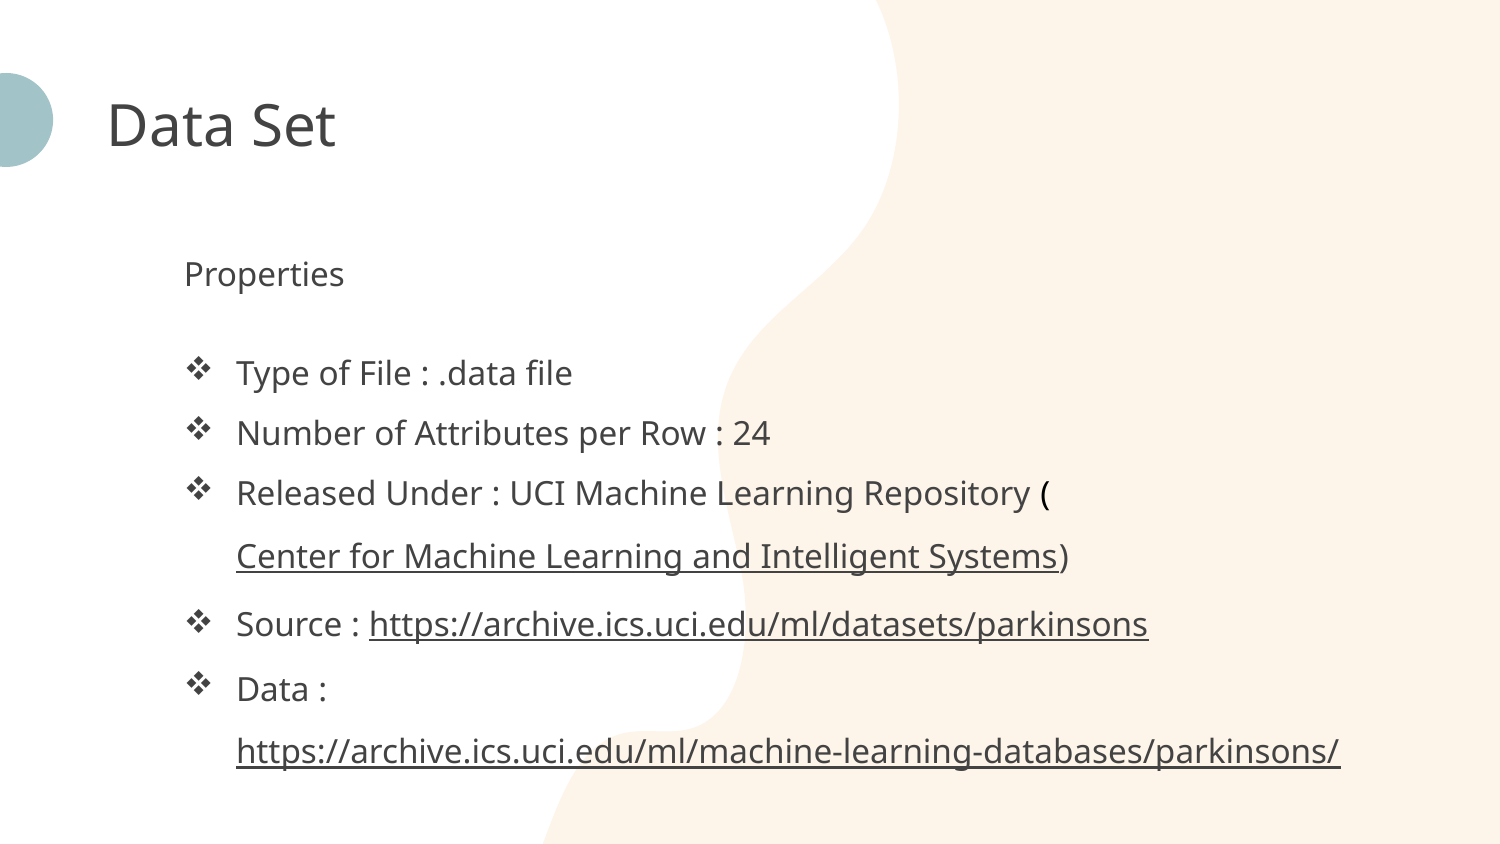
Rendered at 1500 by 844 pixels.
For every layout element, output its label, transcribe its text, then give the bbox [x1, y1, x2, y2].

title Data Set [91, 72, 1409, 167]
list Properties Type of File : .data file Number of Attributes per Row : 24 Released Under : UCI Machine Learning Repository (Center for Machine Learning and Intelligent Systems) Source : https://archive.ics.uci.edu/ml/datasets/parkinsons Data : https://archive.ics.uci.edu/ml/machine-learning-databases/parkinsons/ [145, 237, 1374, 709]
